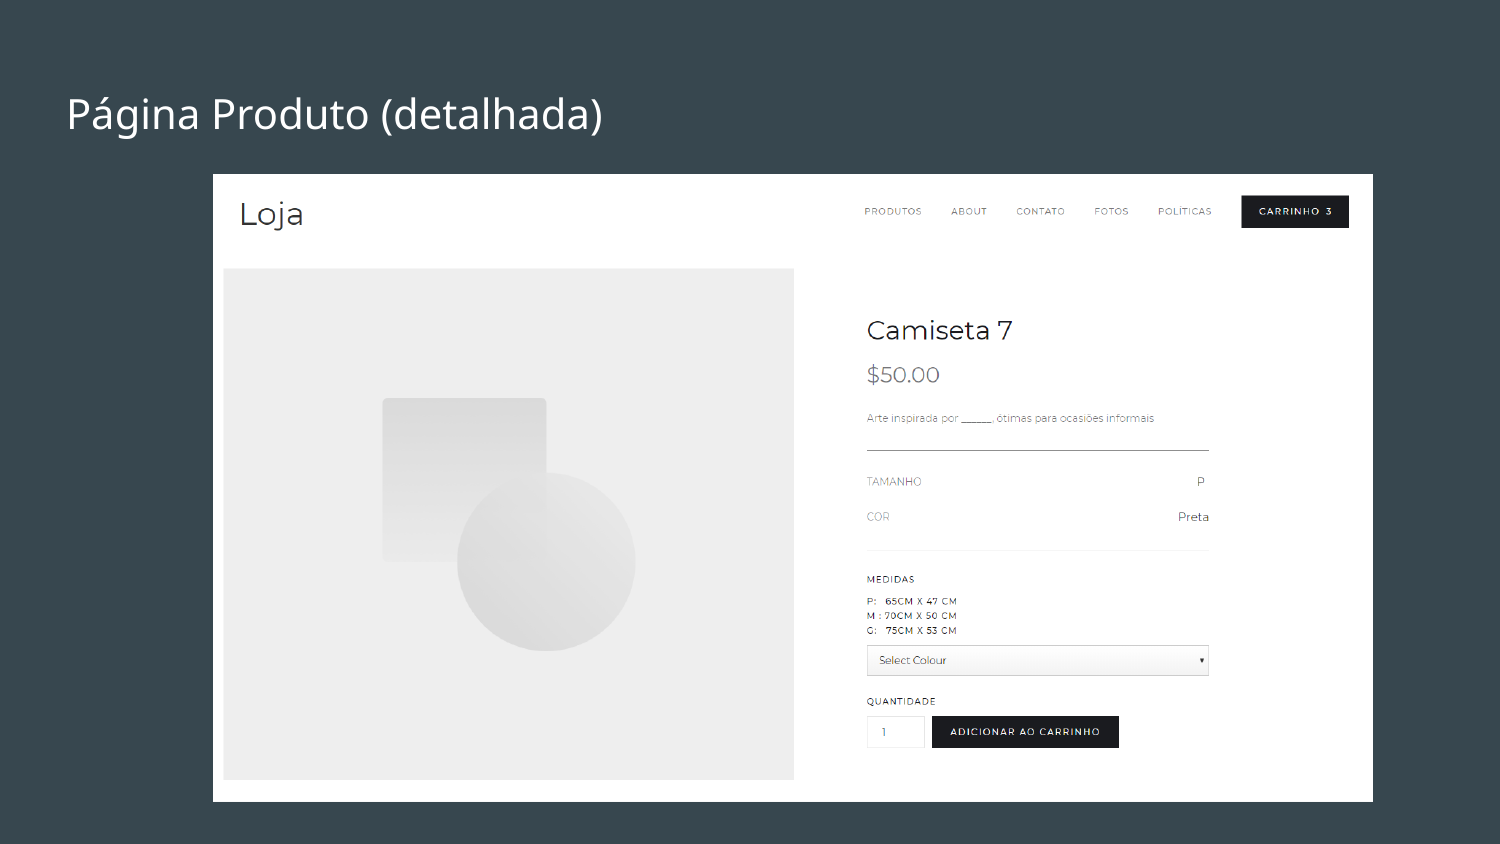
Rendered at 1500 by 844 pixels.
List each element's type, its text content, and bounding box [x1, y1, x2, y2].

title Página Produto (detalhada) [51, 72, 1449, 167]
picture [212, 174, 1373, 802]
